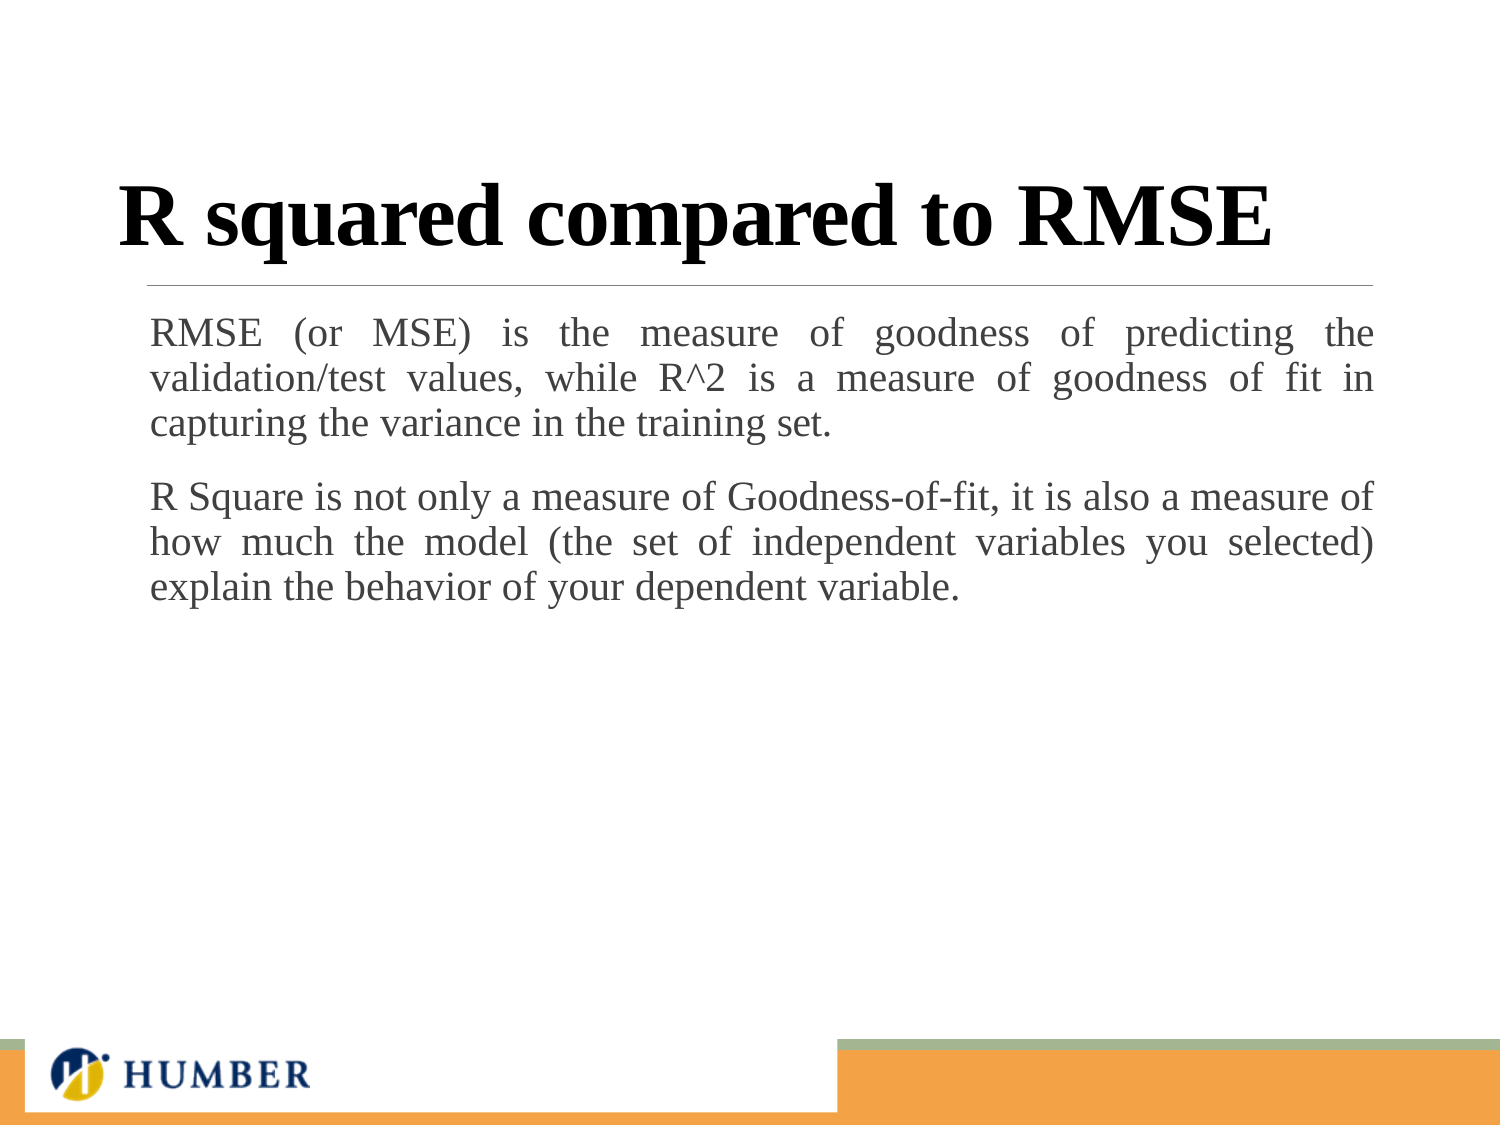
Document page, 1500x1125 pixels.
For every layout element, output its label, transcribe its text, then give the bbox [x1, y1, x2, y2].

text_box RMSE (or MSE) is the measure of goodness of predicting the validation/test values, while R^2 is a measure of goodness of fit in capturing the variance in the training set. R Square is not only a measure of Goodness-of-fit, it is also a measure of how much the model (the set of independent variables you selected) explain the behavior of your dependent variable. [147, 344, 1375, 609]
picture [49, 1041, 310, 1109]
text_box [24, 1037, 838, 1113]
title R squared compared to RMSE [116, 64, 1412, 344]
